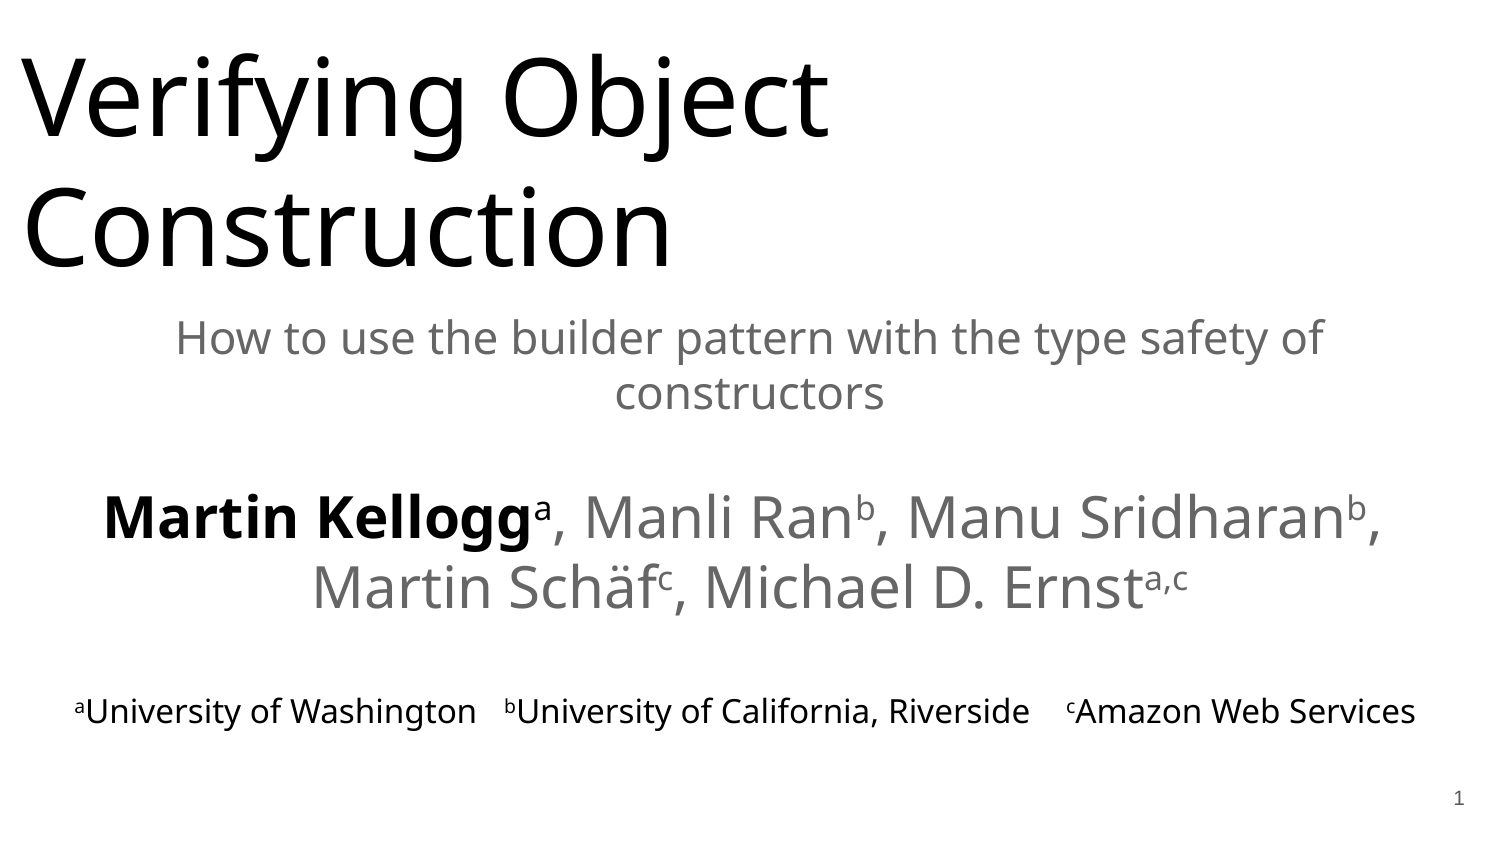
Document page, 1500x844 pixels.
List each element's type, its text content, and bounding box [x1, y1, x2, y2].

subtitle Martin Kellogga, Manli Ranb, Manu Sridharanb, Martin Schäfc, Michael D. Ernsta,c aUniversity of Washington bUniversity of California, Riverside cAmazon Web Services [51, 464, 1449, 595]
text_box How to use the builder pattern with the type safety of constructors [51, 293, 1449, 387]
slide_number ‹#› [1389, 764, 1480, 830]
title Verifying Object Construction [5, 0, 1494, 303]
